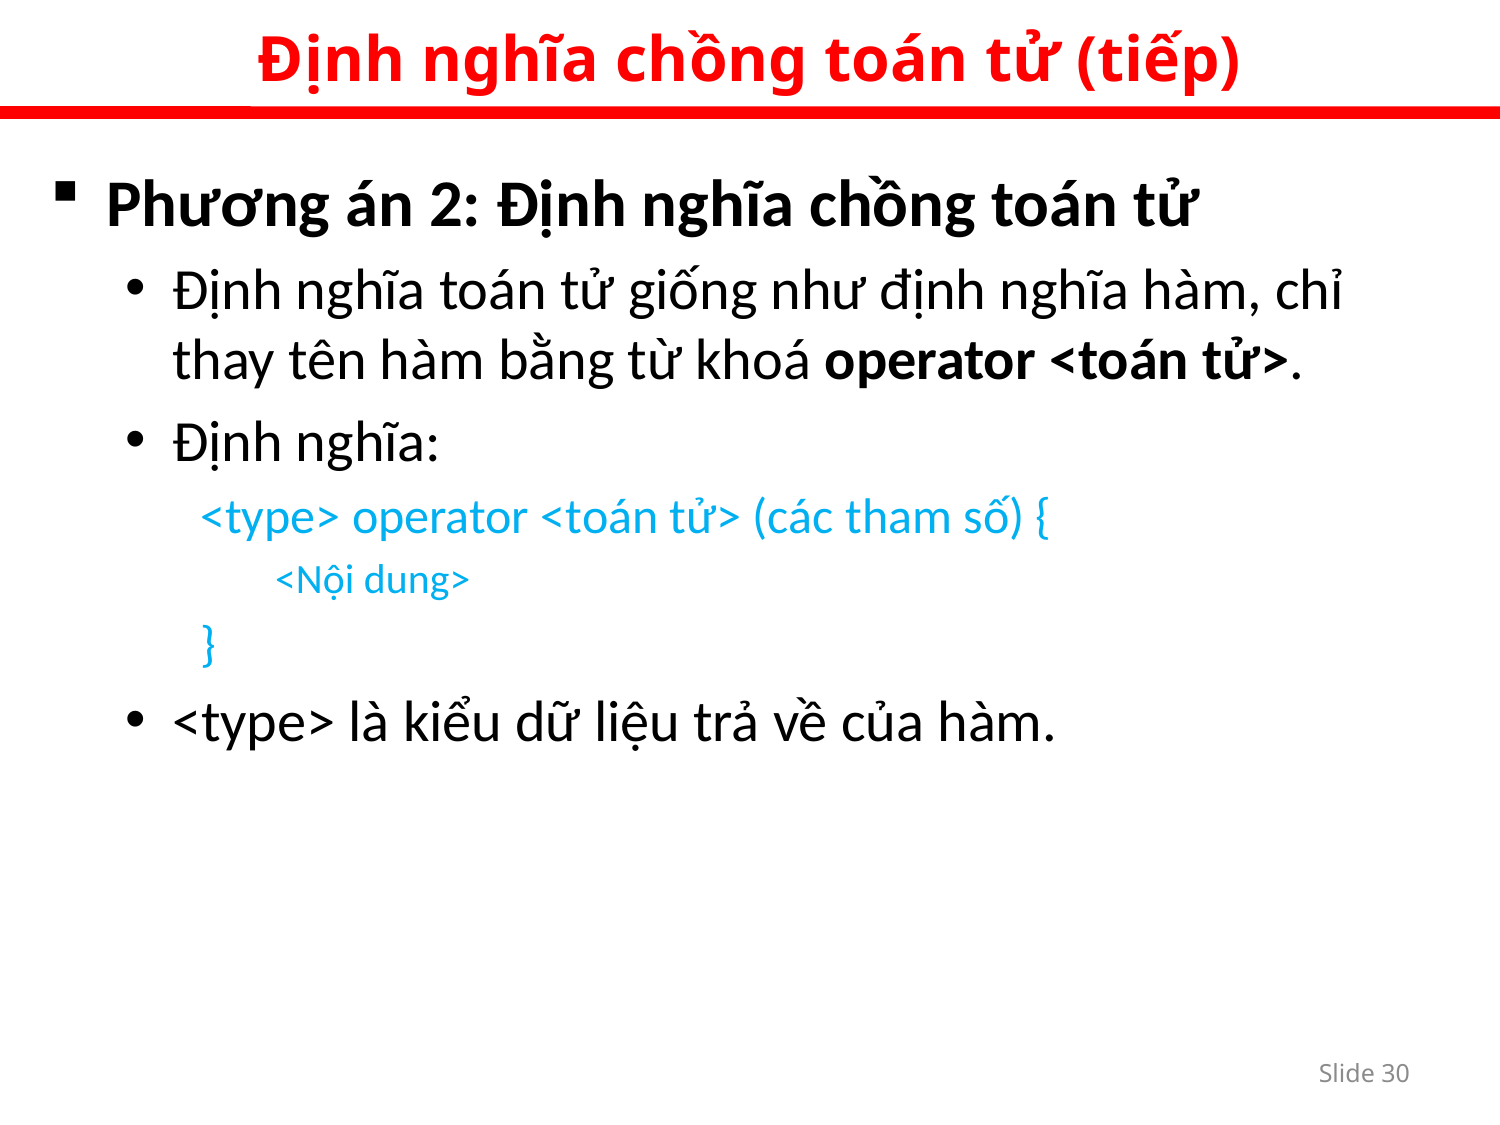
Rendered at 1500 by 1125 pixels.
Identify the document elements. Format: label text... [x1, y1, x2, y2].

text_box Định nghĩa chồng toán tử (tiếp) [0, 11, 1500, 112]
text_box Định nghĩa chồng toán tử (tiếp) [0, 113, 1500, 119]
slide_number Slide 29 [1112, 1037, 1425, 1113]
list Phương án 2: Định nghĩa chồng toán tử Định nghĩa toán tử giống như định nghĩa hàm, chỉ thay tên hàm bằng từ khoá operator <toán tử>. Định nghĩa: <type> operator <toán tử> (các tham số) { <Nội dung> } <type> là kiểu dữ liệu trả về của hàm. [34, 152, 1431, 903]
